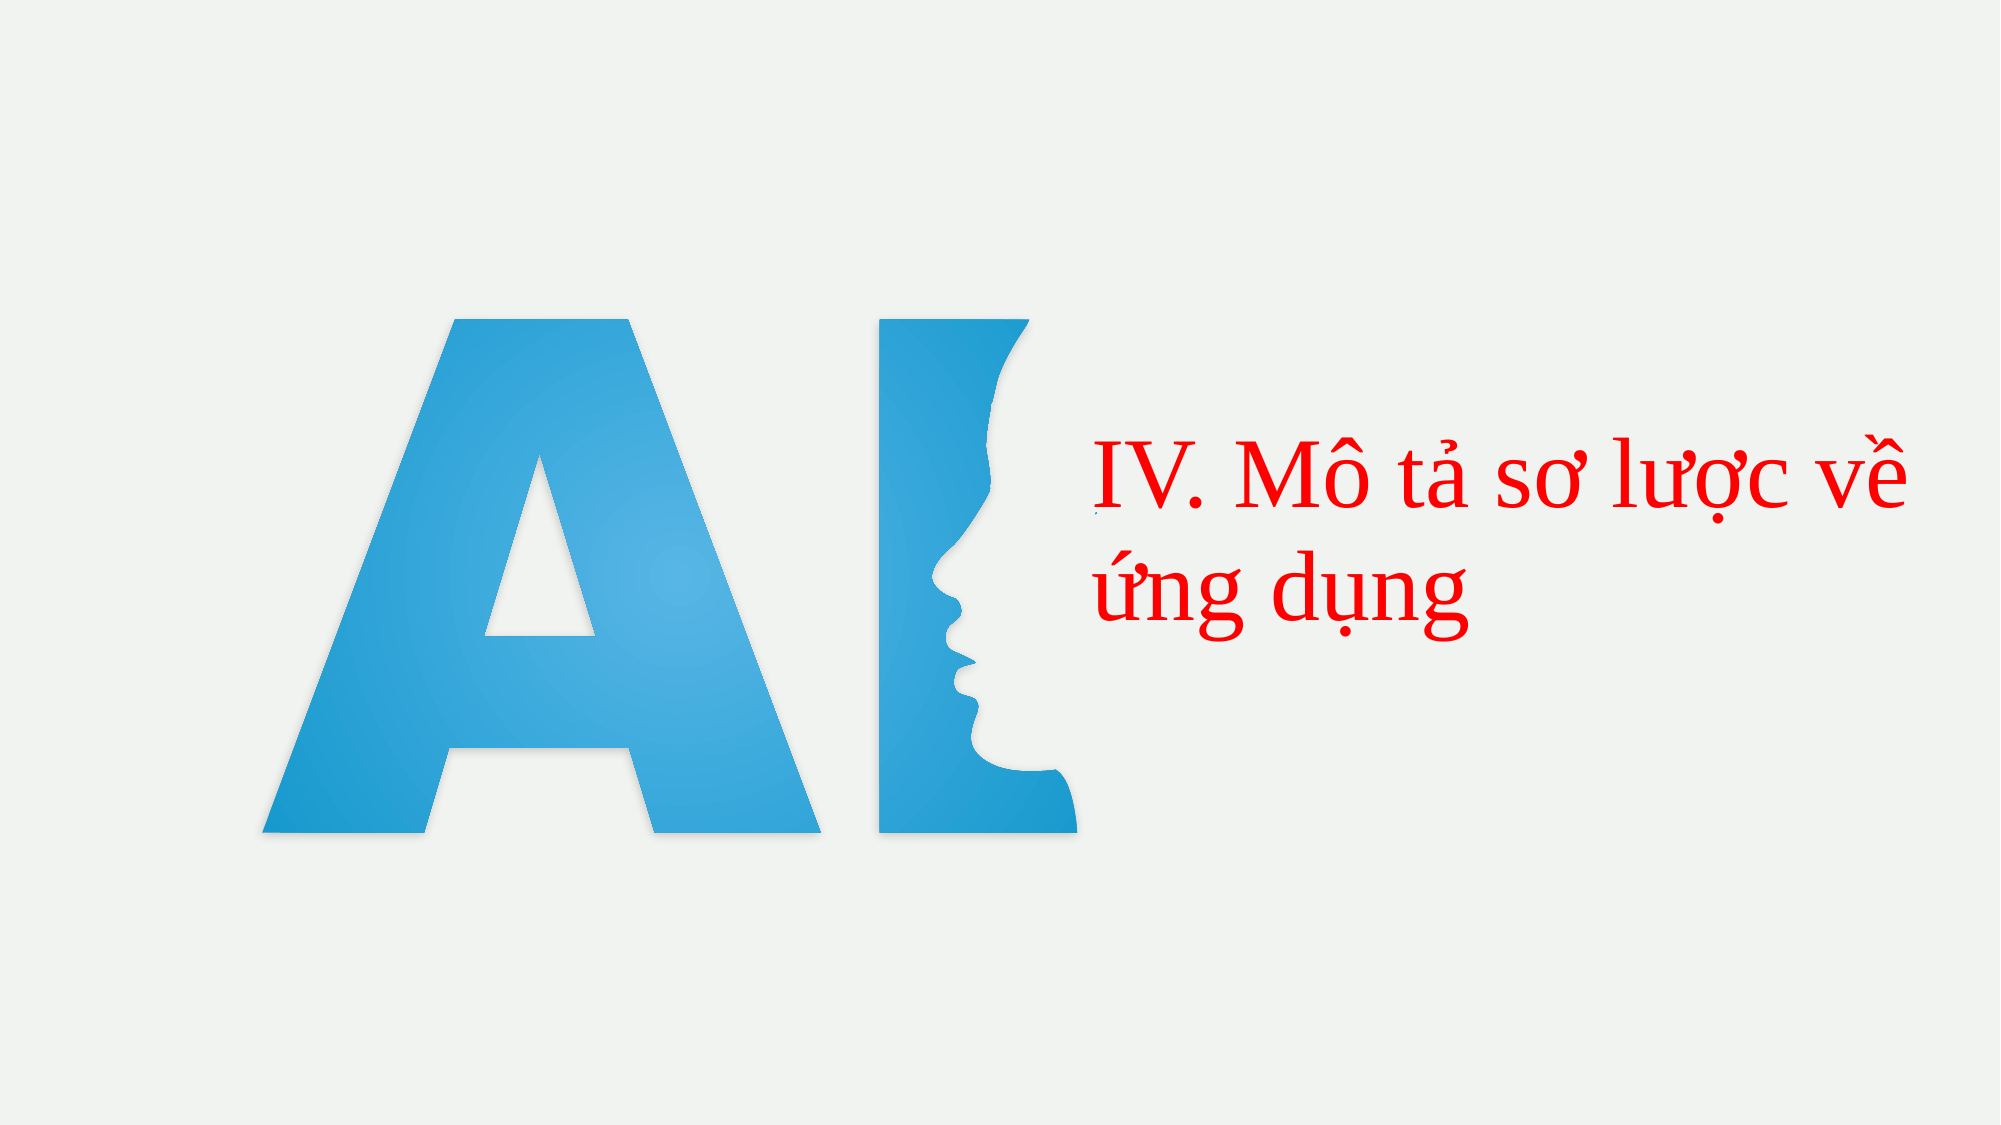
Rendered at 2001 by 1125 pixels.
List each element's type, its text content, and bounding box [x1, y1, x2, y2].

text_box IV. Mô tả sơ lược về ứng dụng [1076, 408, 1970, 648]
text_box [879, 319, 1078, 833]
text_box [262, 319, 821, 833]
